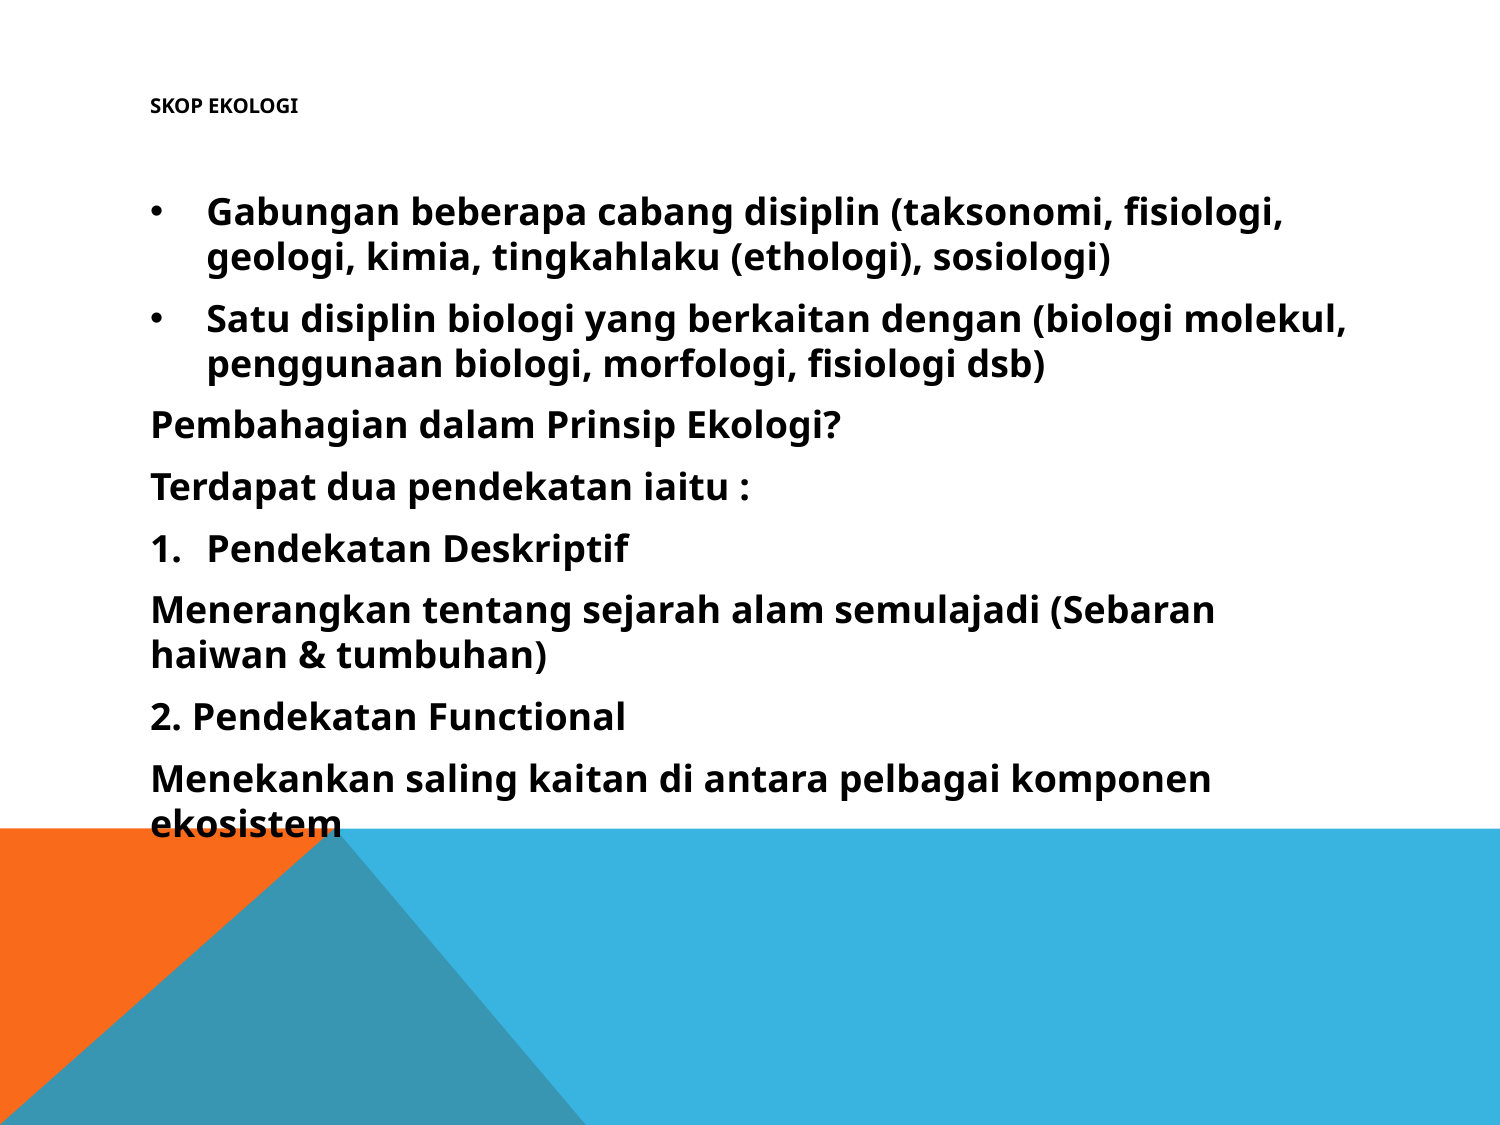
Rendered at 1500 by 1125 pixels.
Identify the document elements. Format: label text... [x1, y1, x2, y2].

list Gabungan beberapa cabang disiplin (taksonomi, fisiologi, geologi, kimia, tingkahlaku (ethologi), sosiologi) Satu disiplin biologi yang berkaitan dengan (biologi molekul, penggunaan biologi, morfologi, fisiologi dsb) Pembahagian dalam Prinsip Ekologi? Terdapat dua pendekatan iaitu : Pendekatan Deskriptif Menerangkan tentang sejarah alam semulajadi (Sebaran haiwan & tumbuhan) 2. Pendekatan Functional Menekankan saling kaitan di antara pelbagai komponen ekosistem [135, 180, 1369, 768]
title Skop Ekologi [135, 60, 1369, 150]
